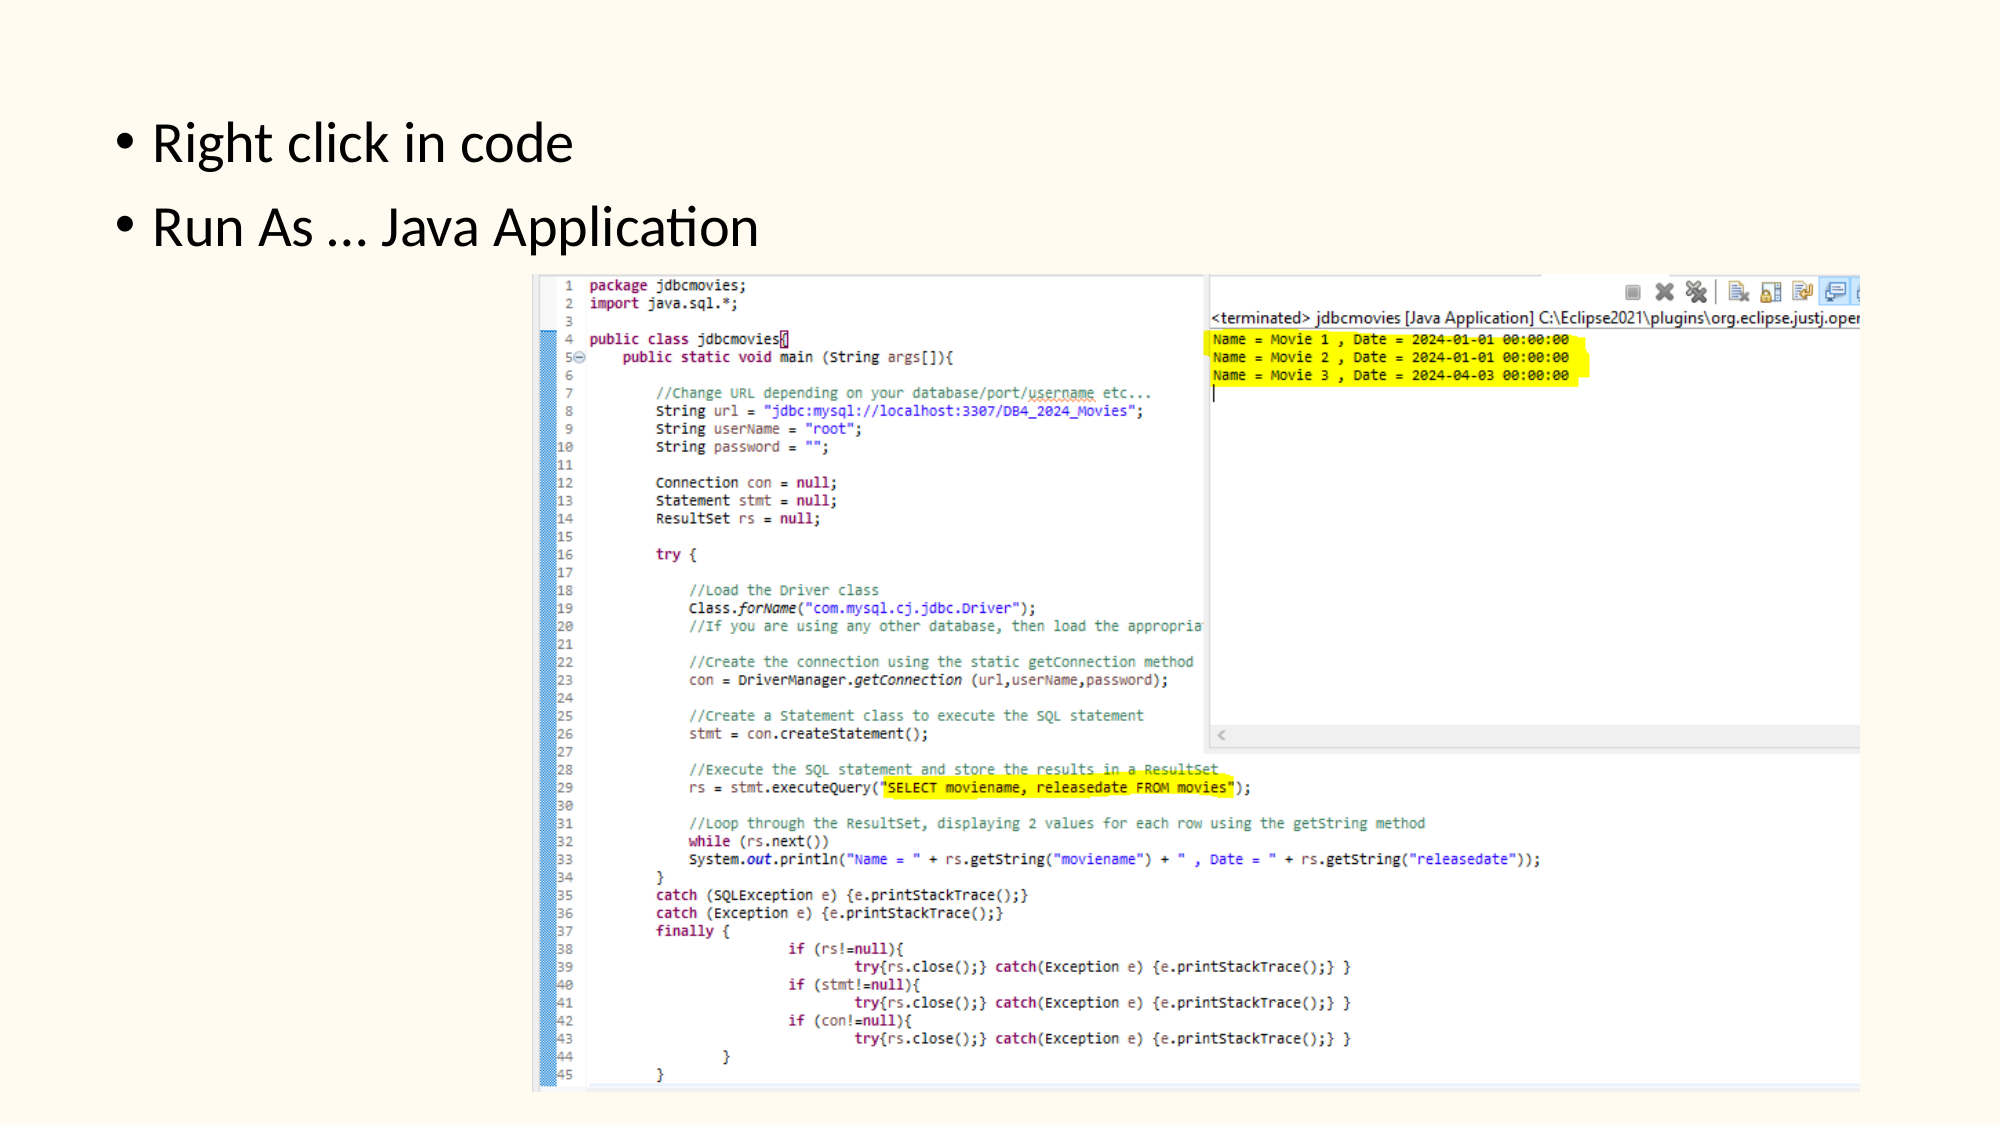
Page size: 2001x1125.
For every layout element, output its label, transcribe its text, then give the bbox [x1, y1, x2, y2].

picture [532, 274, 1860, 1092]
list Right click in code Run As … Java Application [99, 104, 1973, 1079]
